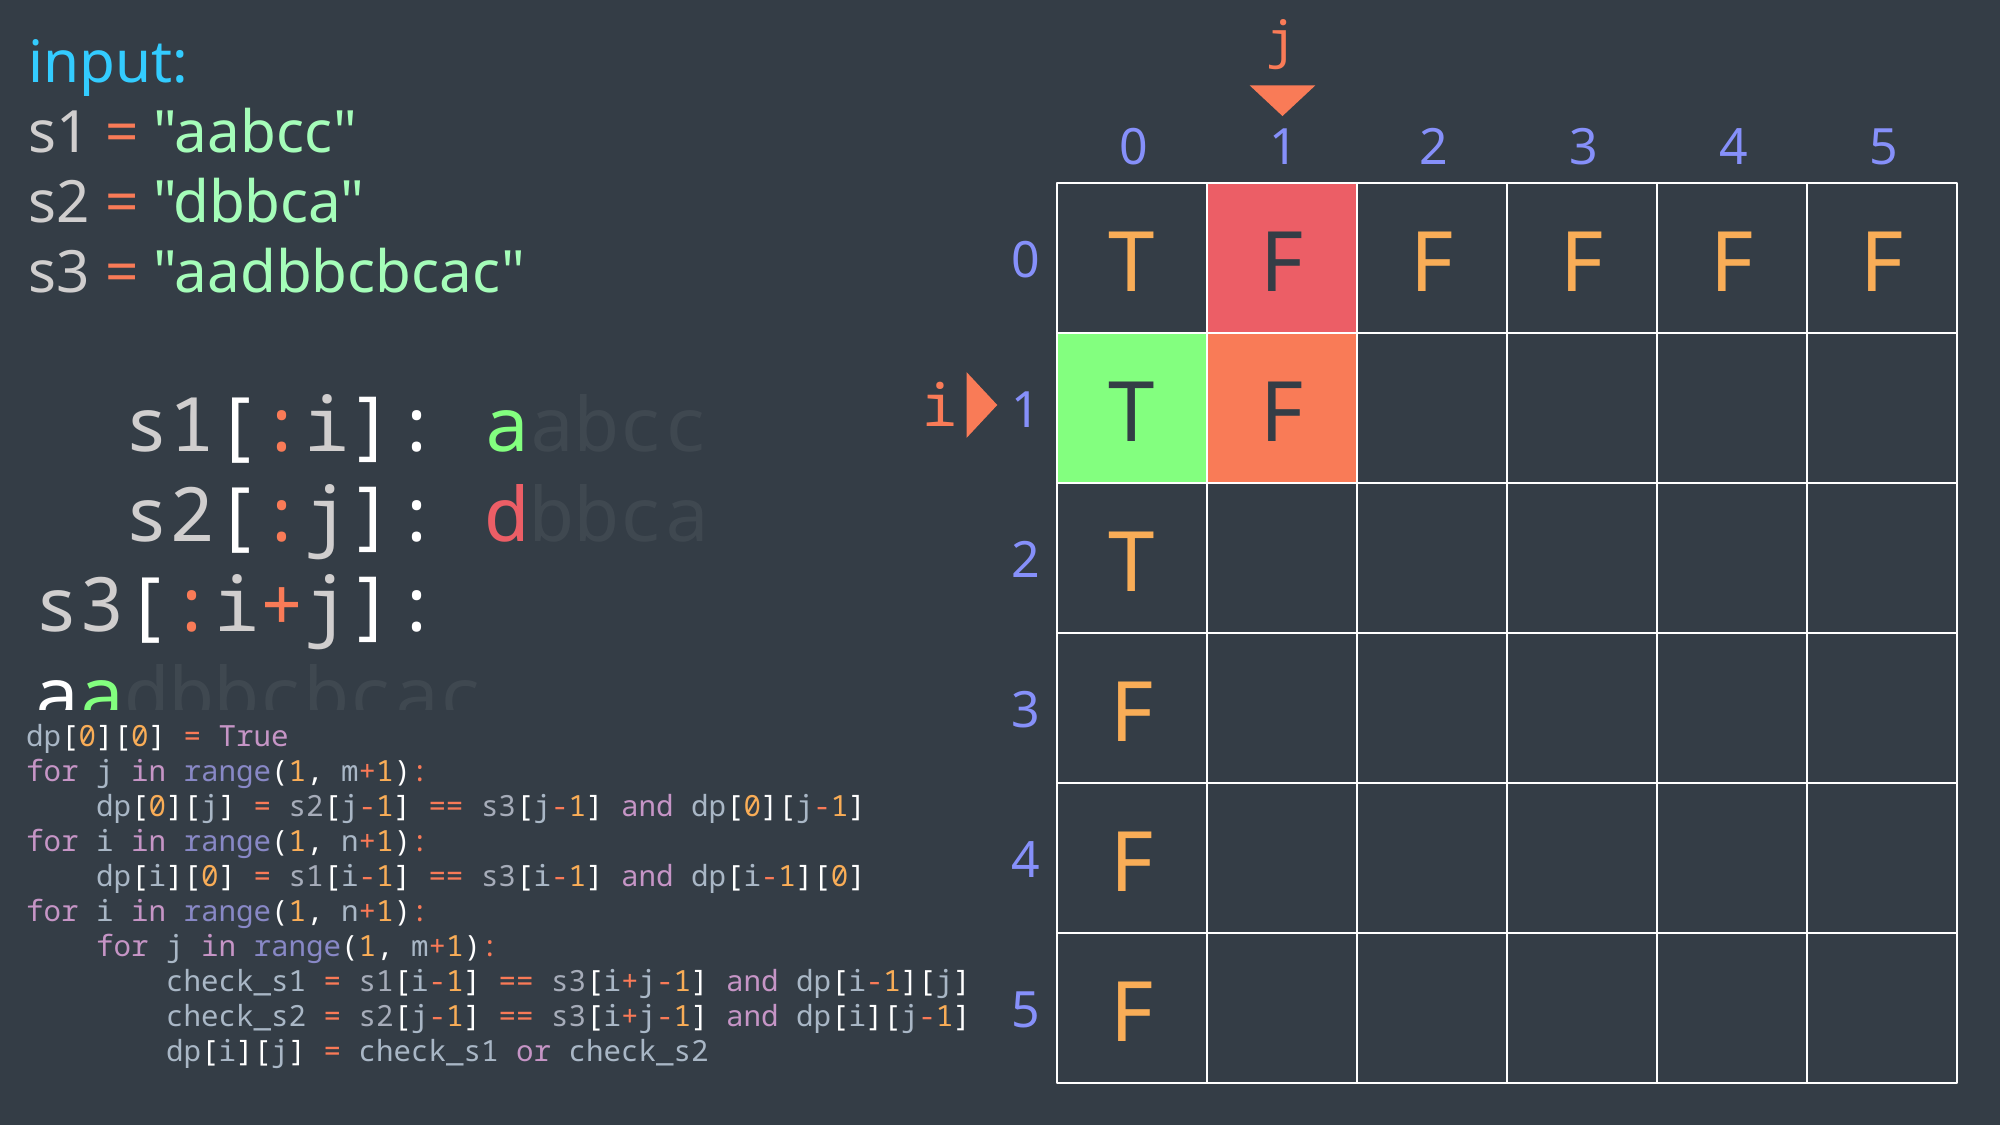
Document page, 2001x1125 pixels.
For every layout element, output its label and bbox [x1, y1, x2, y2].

text_box [996, 820, 1051, 895]
text_box [996, 220, 1051, 295]
text_box [996, 520, 1051, 595]
text_box [10, 360, 1051, 1075]
text_box [1056, 85, 1957, 1084]
text_box [996, 970, 1051, 1045]
text_box [996, 670, 1051, 745]
text_box [13, 16, 673, 312]
text_box [1252, 0, 1311, 75]
